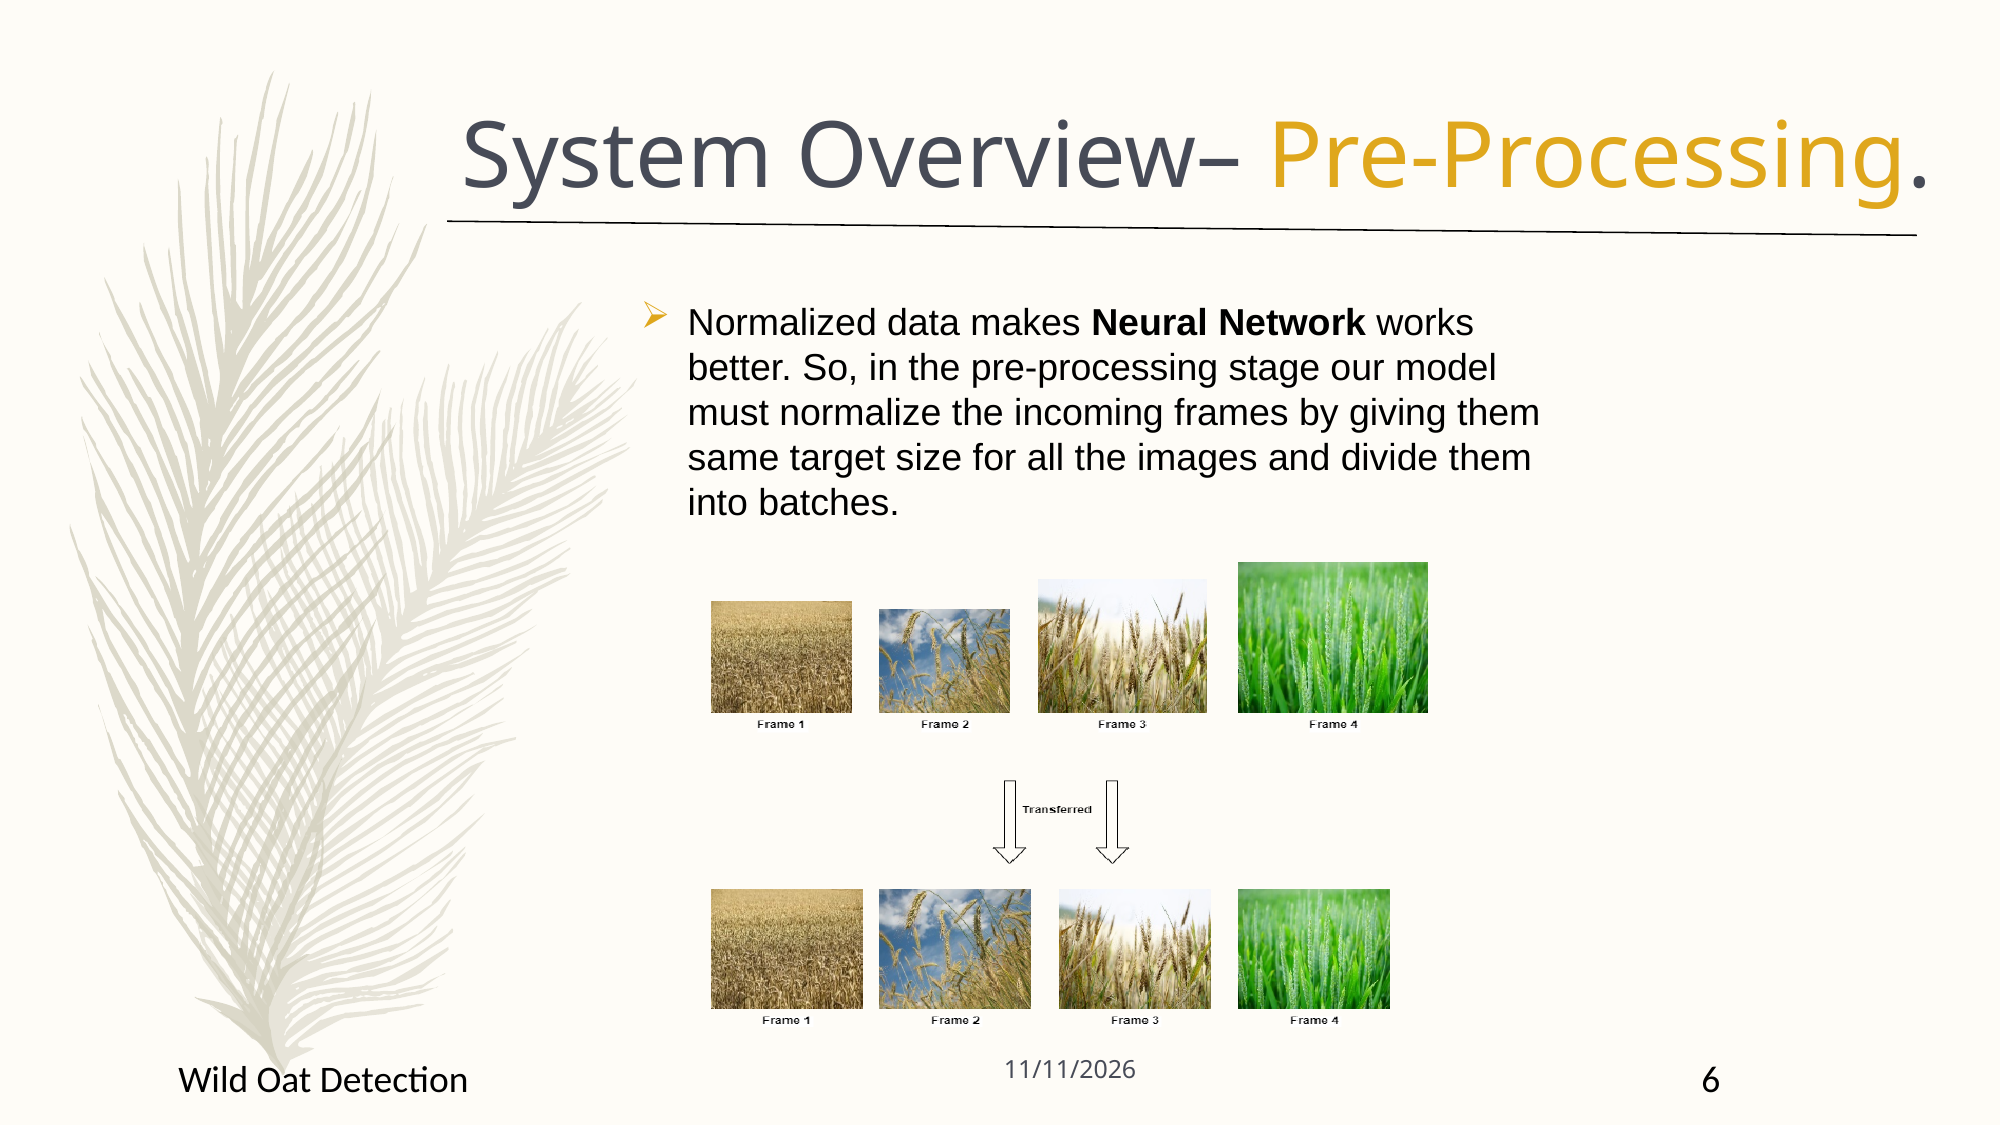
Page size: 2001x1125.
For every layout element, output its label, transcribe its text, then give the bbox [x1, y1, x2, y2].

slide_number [845, 1040, 1296, 1101]
slide_number 6 [1686, 1048, 1942, 1108]
picture [711, 562, 1430, 1027]
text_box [446, 220, 1918, 236]
text_box Normalized data makes Neural Network works better. So, in the pre-processing stage our model must normalize the incoming frames by giving them same target size for all the images and divide them into batches. [626, 290, 1571, 531]
text_box System Overview– Pre-Processing. [447, 93, 1960, 350]
footer Wild Oat Detection [163, 1048, 1094, 1108]
